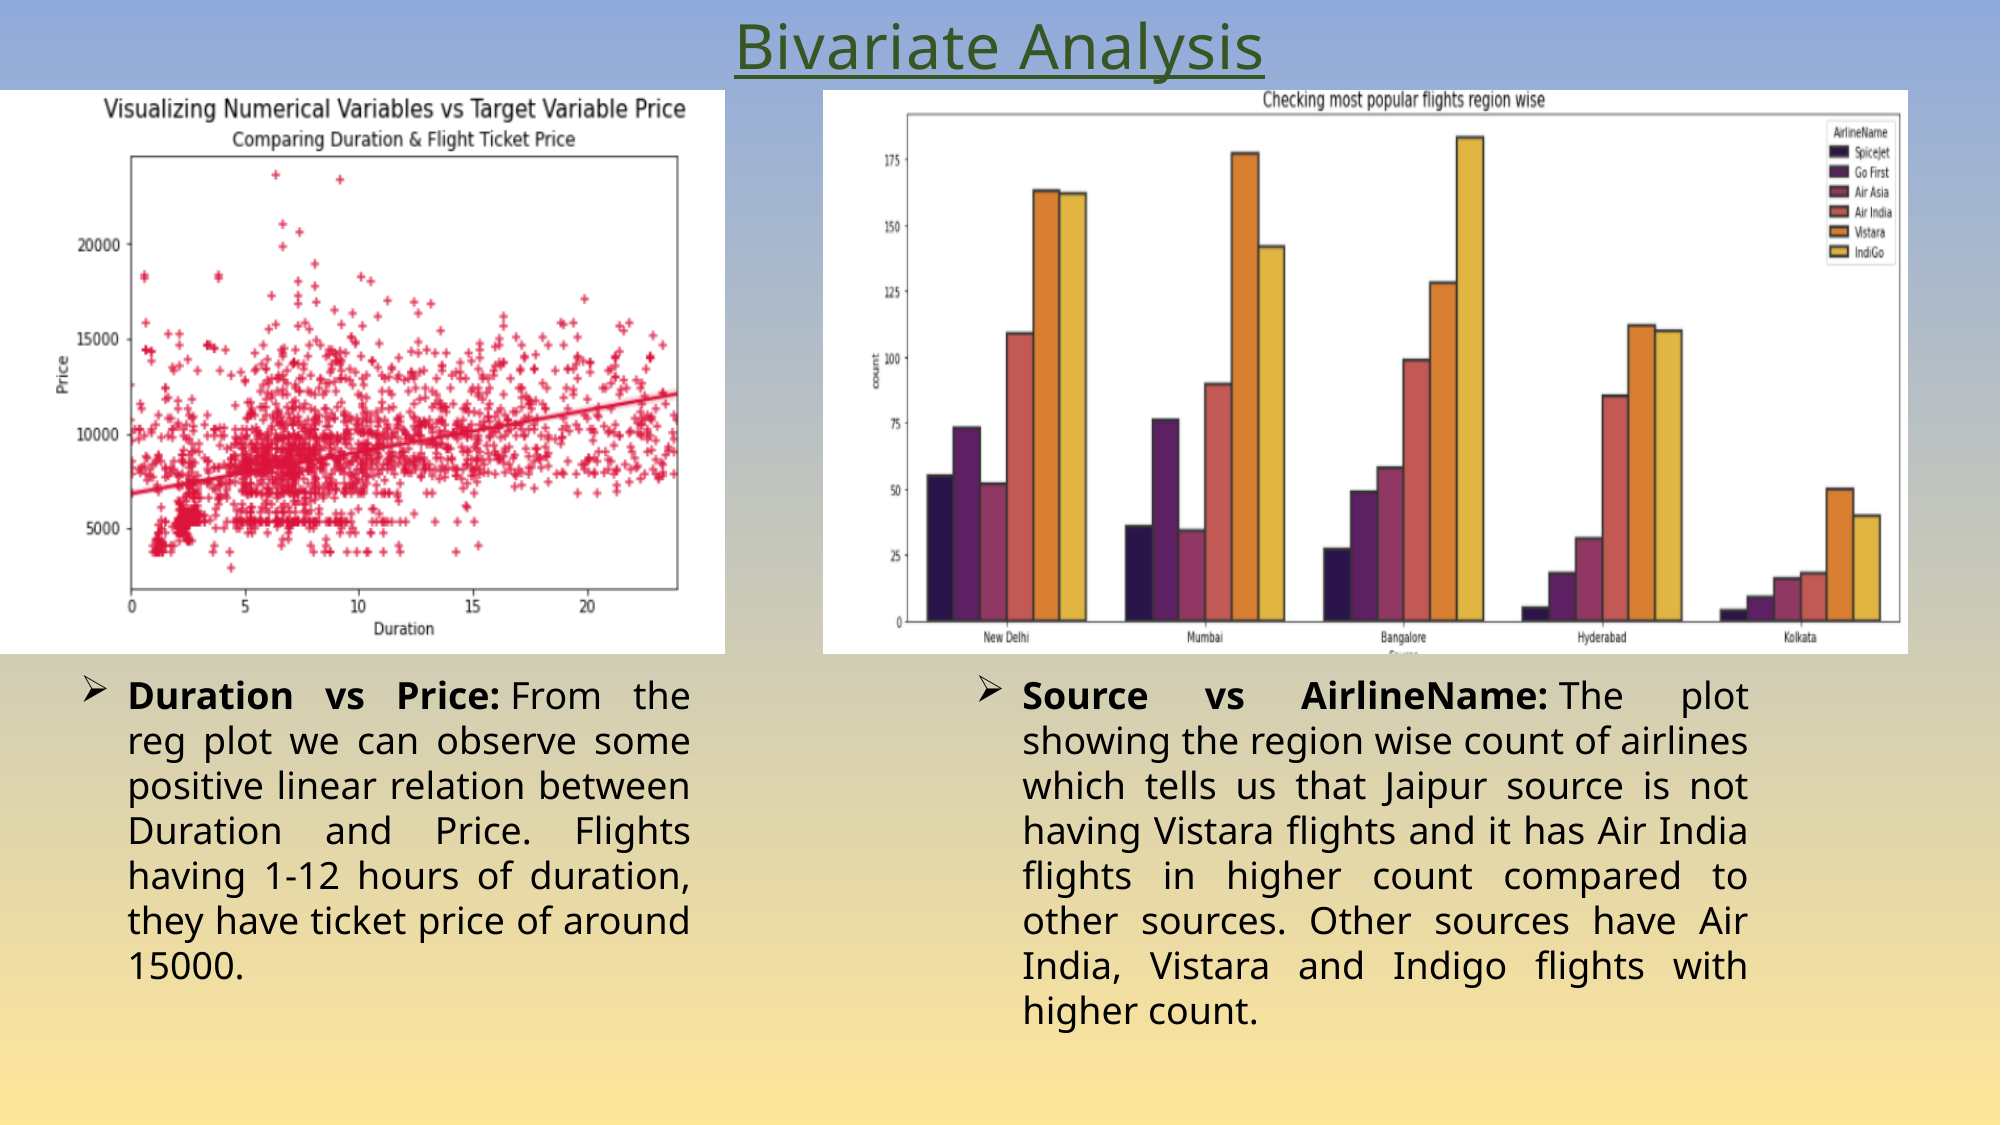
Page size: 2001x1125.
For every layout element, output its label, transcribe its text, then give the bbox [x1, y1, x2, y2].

text_box Duration vs Price: From the reg plot we can observe some positive linear relation between Duration and Price. Flights having 1-12 hours of duration, they have ticket price of around 15000. [65, 664, 707, 994]
text_box Source vs AirlineName: The plot showing the region wise count of airlines which tells us that Jaipur source is not having Vistara flights and it has Air India flights in higher count compared to other sources. Other sources have Air India, Vistara and Indigo flights with higher count. [960, 664, 1764, 1039]
text_box Bivariate Analysis [0, 0, 2000, 90]
picture [0, 90, 725, 654]
picture [823, 90, 1908, 654]
